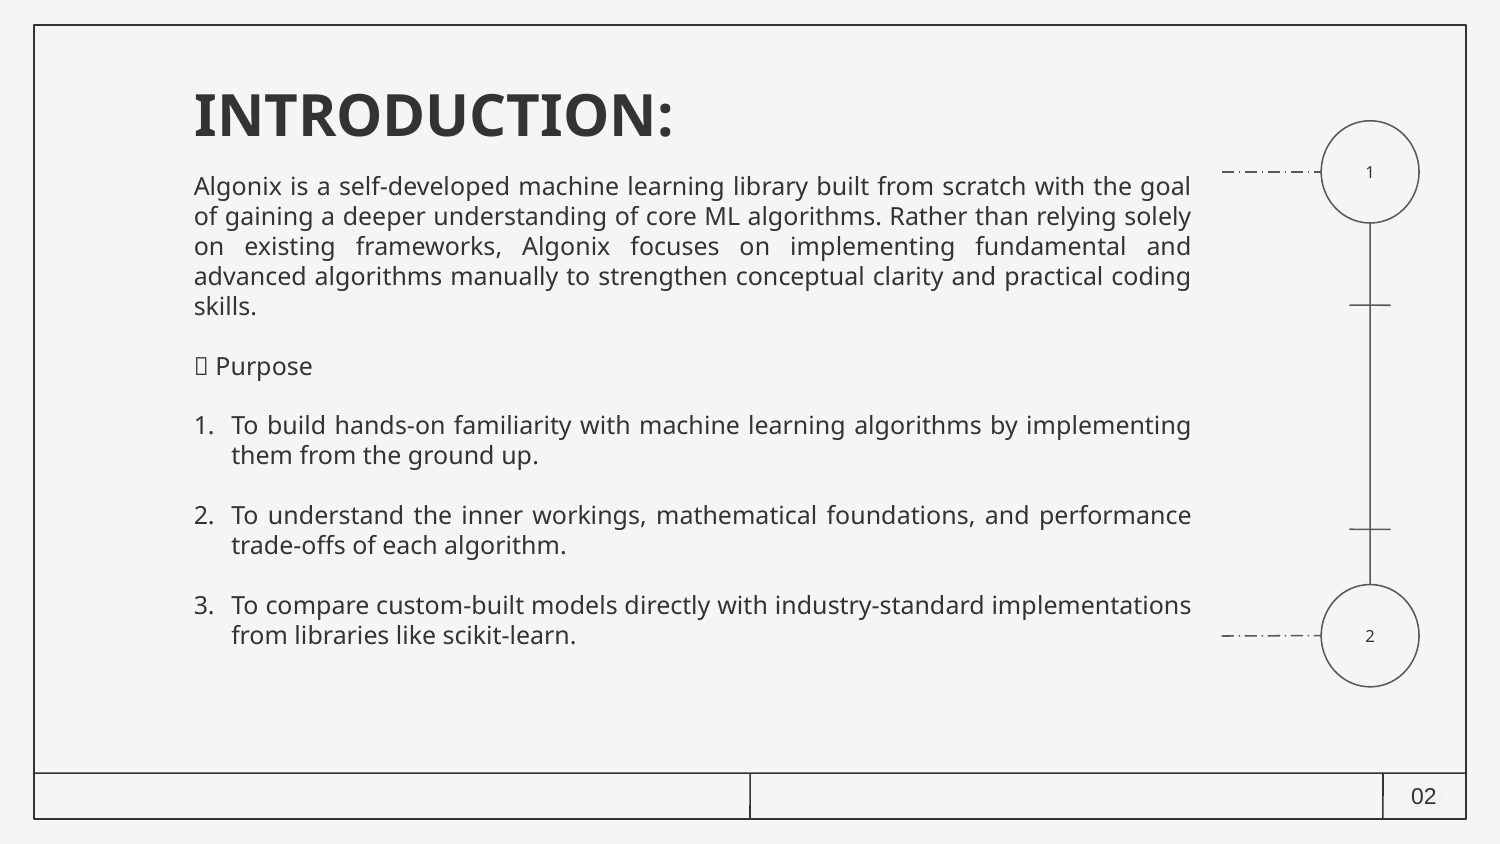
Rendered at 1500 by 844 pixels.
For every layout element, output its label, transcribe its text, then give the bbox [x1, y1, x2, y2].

subtitle Algonix is a self-developed machine learning library built from scratch with the goal of gaining a deeper understanding of core ML algorithms. Rather than relying solely on existing frameworks, Algonix focuses on implementing fundamental and advanced algorithms manually to strengthen conceptual clarity and practical coding skills. 🎯 Purpose To build hands-on familiarity with machine learning algorithms by implementing them from the ground up. To understand the inner workings, mathematical foundations, and performance trade-offs of each algorithm. To compare custom-built models directly with industry-standard implementations from libraries like scikit-learn. [178, 157, 1209, 663]
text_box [1221, 120, 1420, 687]
text_box INTRODUCTION: [179, 71, 1006, 156]
text_box 02 [1396, 774, 1459, 817]
